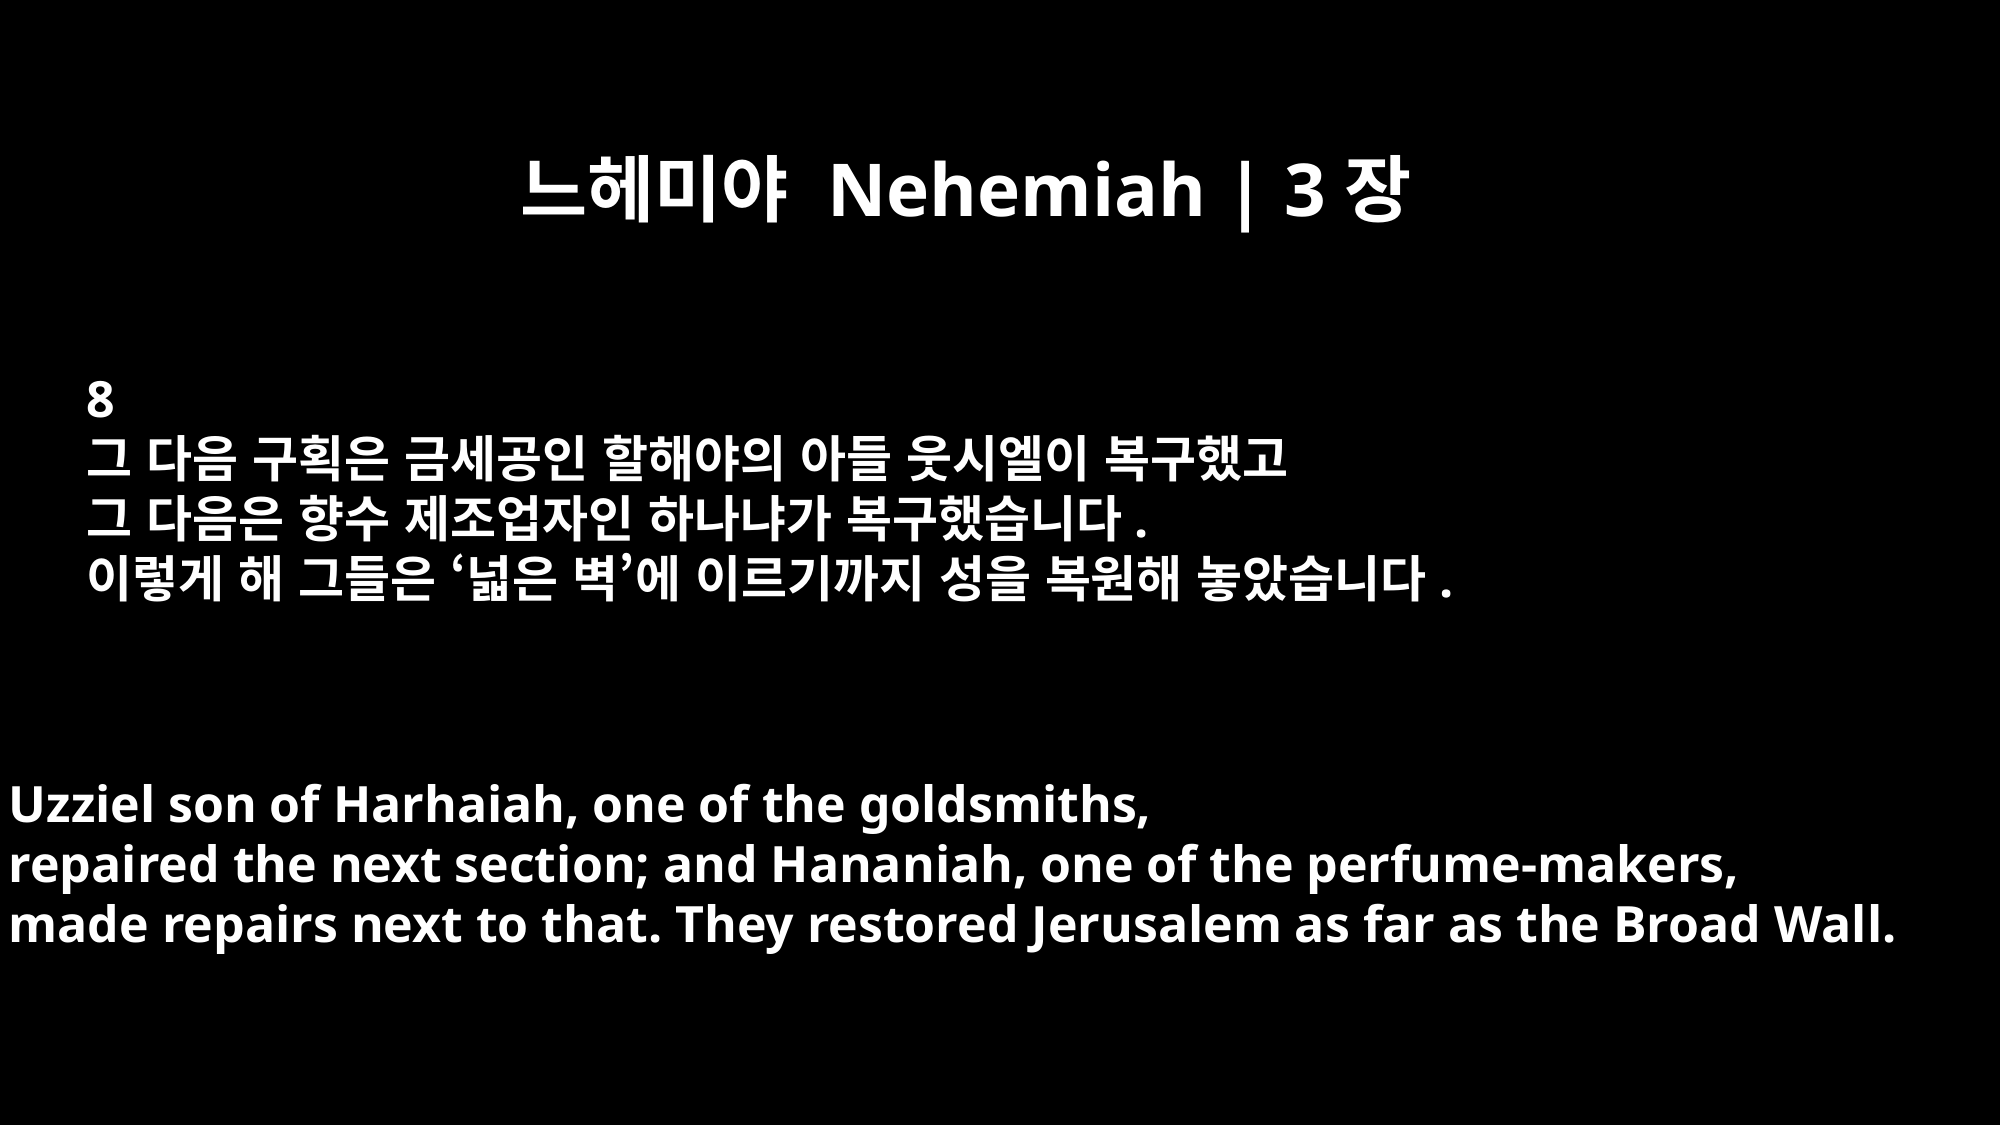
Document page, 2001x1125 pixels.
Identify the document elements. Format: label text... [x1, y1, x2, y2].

text_box 느헤미야 Nehemiah | 3장 [505, 136, 1427, 239]
text_box 8 그 다음 구획은 금세공인 할해야의 아들 웃시엘이 복구했고 그 다음은 향수 제조업자인 하나냐가 복구했습니다. 이렇게 해 그들은 ‘넓은 벽’에 이르기까지 성을 복원해 놓았습니다. [72, 359, 1469, 615]
text_box Uzziel son of Harhaiah, one of the goldsmiths, repaired the next section; and Hananiah, one of the perfume-makers, made repairs next to that. They restored Jerusalem as far as the Broad Wall. [0, 764, 1912, 960]
